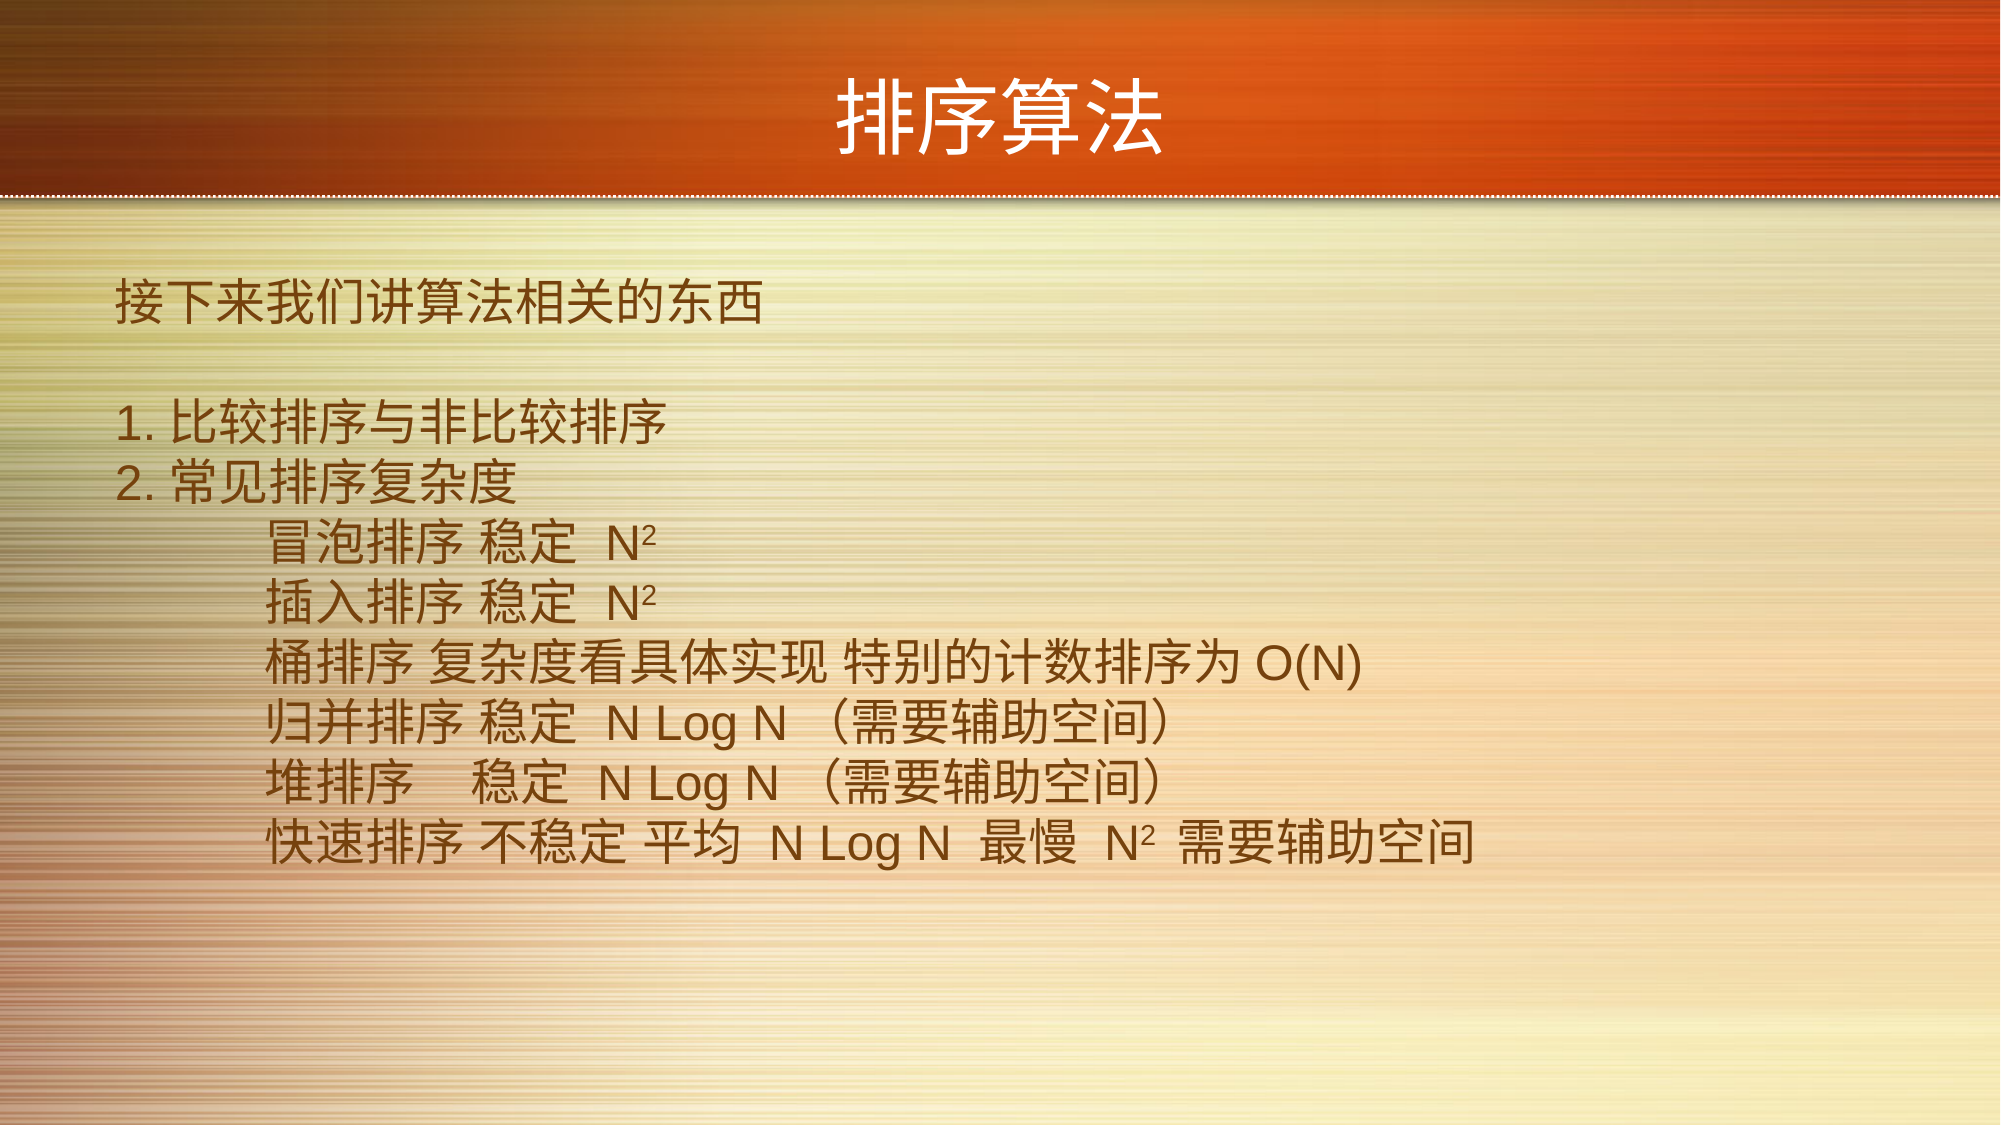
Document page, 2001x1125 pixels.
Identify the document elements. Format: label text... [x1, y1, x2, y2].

picture [0, 0, 2001, 1125]
title 排序算法 [99, 30, 1900, 173]
list 接下来我们讲算法相关的东西 1.比较排序与非比较排序 2.常见排序复杂度 冒泡排序 稳定 N2 插入排序 稳定 N2 桶排序 复杂度看具体实现 特别的计数排序为O(N) 归并排序 稳定 N Log N（需要辅助空间） 堆排序 稳定 N Log N（需要辅助空间） 快速排序 不稳定 平均 N Log N 最慢 N2 需要辅助空间 [99, 262, 1900, 1005]
